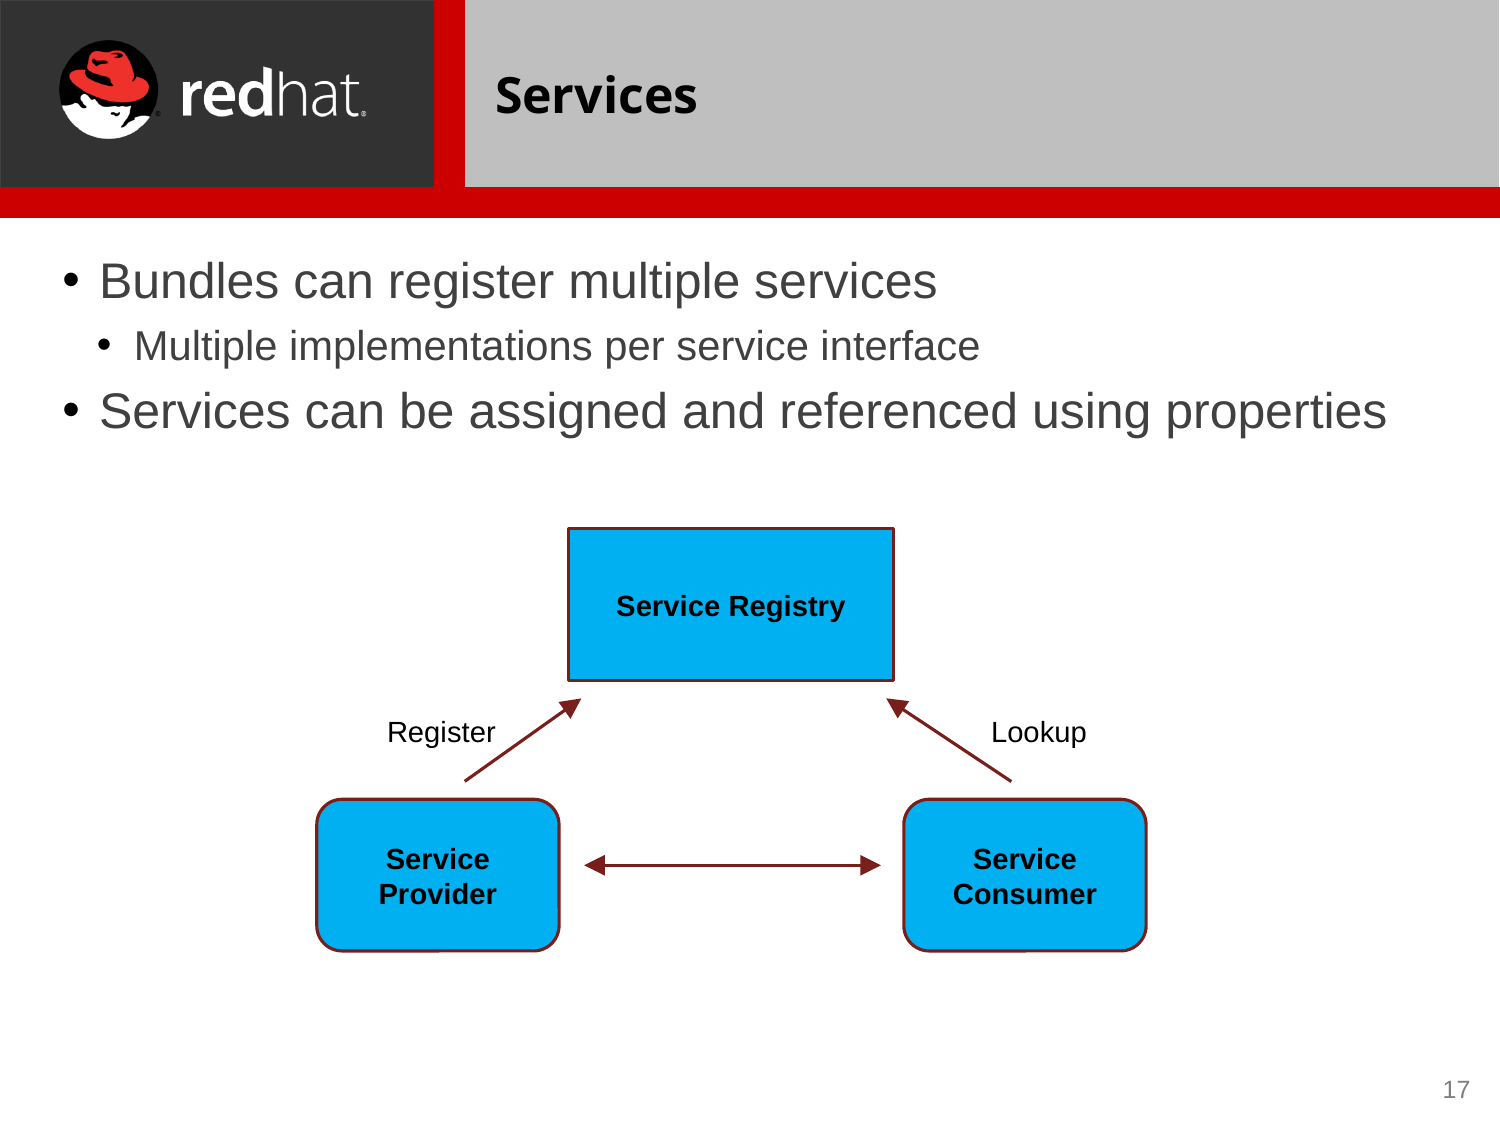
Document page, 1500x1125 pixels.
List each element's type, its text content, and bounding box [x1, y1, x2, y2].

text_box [464, 698, 582, 782]
text_box Service Registry [568, 528, 894, 681]
picture [37, 37, 388, 143]
text_box Lookup [1017, 711, 1108, 751]
text_box Register [372, 711, 459, 751]
slide_number 17 [1317, 1066, 1486, 1112]
list Bundles can register multiple services Multiple implementations per service interface Services can be assigned and referenced using properties [52, 247, 1447, 1045]
text_box Service Provider [316, 799, 560, 951]
text_box Service Consumer [903, 799, 1147, 951]
title Services [465, 0, 1500, 188]
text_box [886, 698, 1012, 782]
